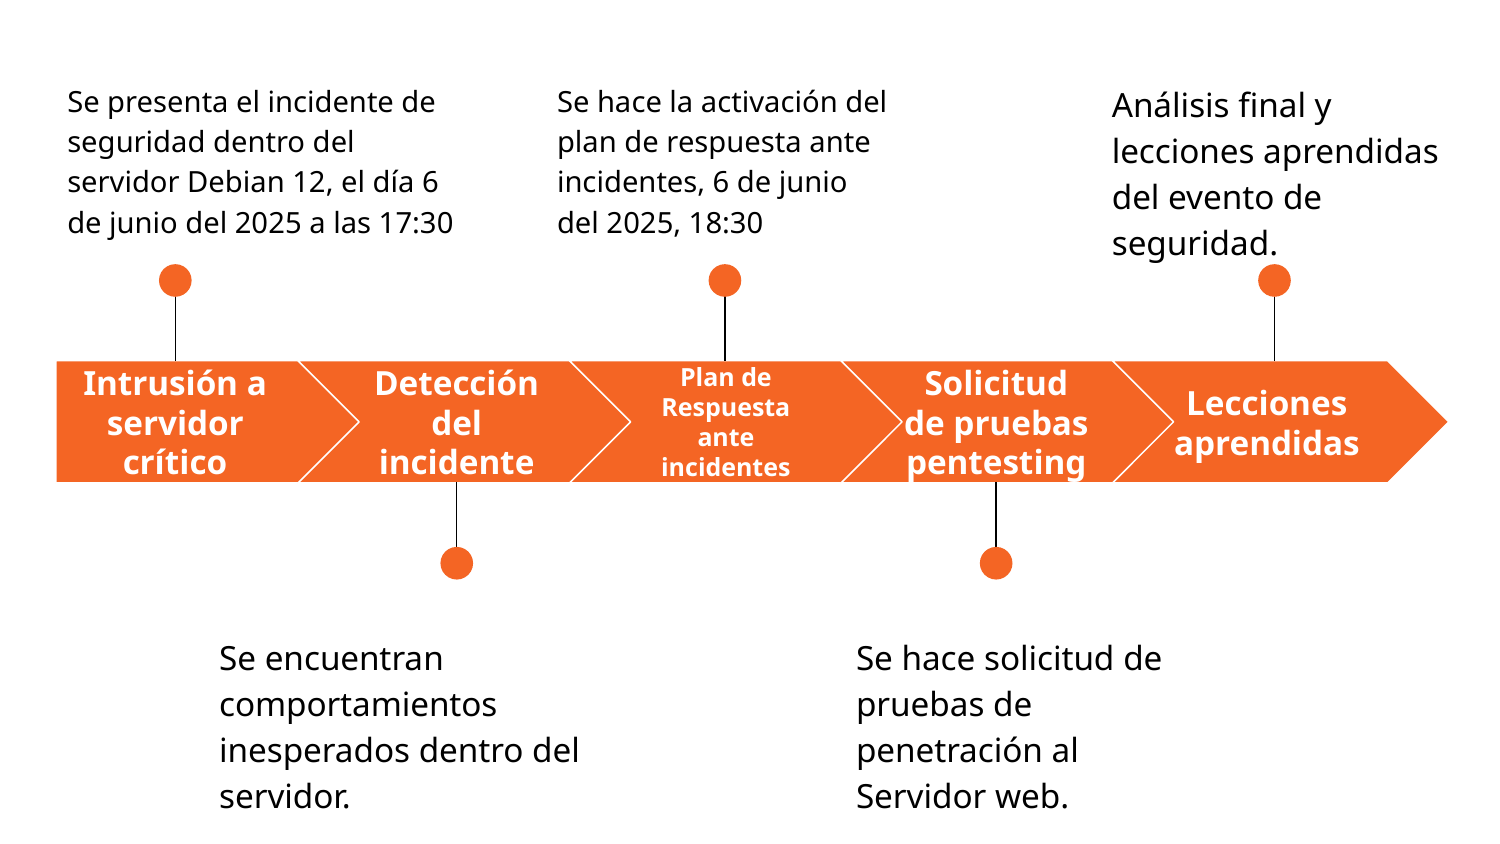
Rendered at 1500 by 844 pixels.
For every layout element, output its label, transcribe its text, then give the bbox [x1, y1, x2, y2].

list Lecciones aprendidas [1159, 383, 1375, 461]
text_box [55, 360, 348, 484]
list Se hace solicitud de pruebas de penetración al Servidor web. [841, 616, 1209, 766]
text_box [840, 360, 1159, 484]
list Se encuentran comportamientos inesperados dentro del servidor. [204, 616, 618, 825]
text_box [979, 481, 1013, 580]
text_box [569, 360, 888, 484]
list Detección del incidente [348, 383, 565, 461]
list Plan de Respuesta ante incidentes [618, 383, 834, 461]
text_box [708, 263, 742, 362]
list Se hace la activación del plan de respuesta ante incidentes, 6 de junio del 2025, 18:30 [542, 63, 910, 212]
list Solicitud de pruebas pentesting [888, 383, 1105, 461]
text_box [297, 360, 618, 484]
list Se presenta el incidente de seguridad dentro del servidor Debian 12, el día 6 de junio del 2025 a las 17:30 [52, 63, 473, 265]
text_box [158, 263, 192, 362]
text_box [1112, 360, 1449, 484]
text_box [440, 481, 474, 580]
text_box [1257, 263, 1292, 362]
list Análisis final y lecciones aprendidas del evento de seguridad. [1096, 63, 1465, 212]
list Intrusión a servidor crítico [55, 383, 295, 461]
